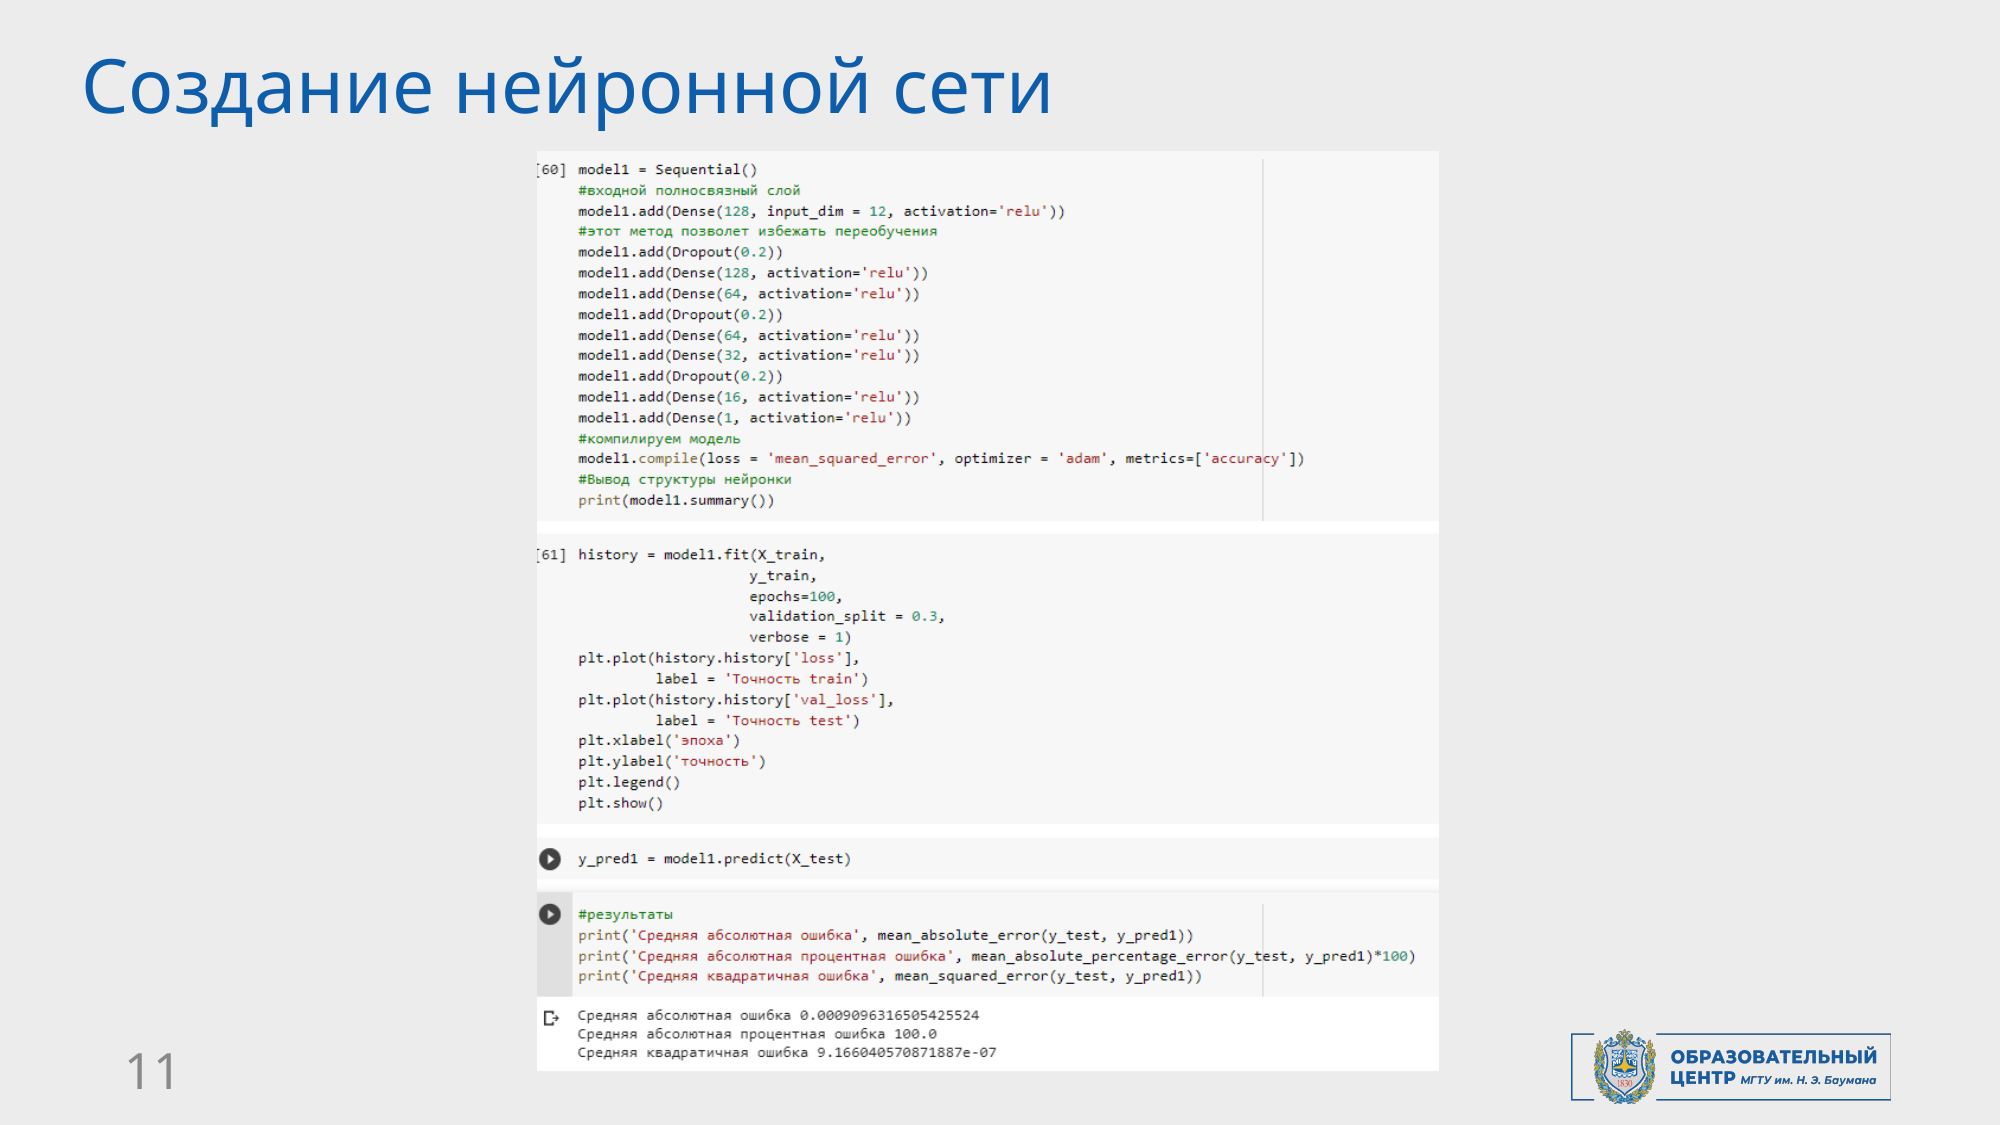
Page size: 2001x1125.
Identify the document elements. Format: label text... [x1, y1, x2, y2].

picture [1571, 1029, 1891, 1104]
title Создание нейронной сети [66, 21, 1929, 158]
picture [537, 151, 1439, 1071]
slide_number 11 [109, 1043, 248, 1104]
